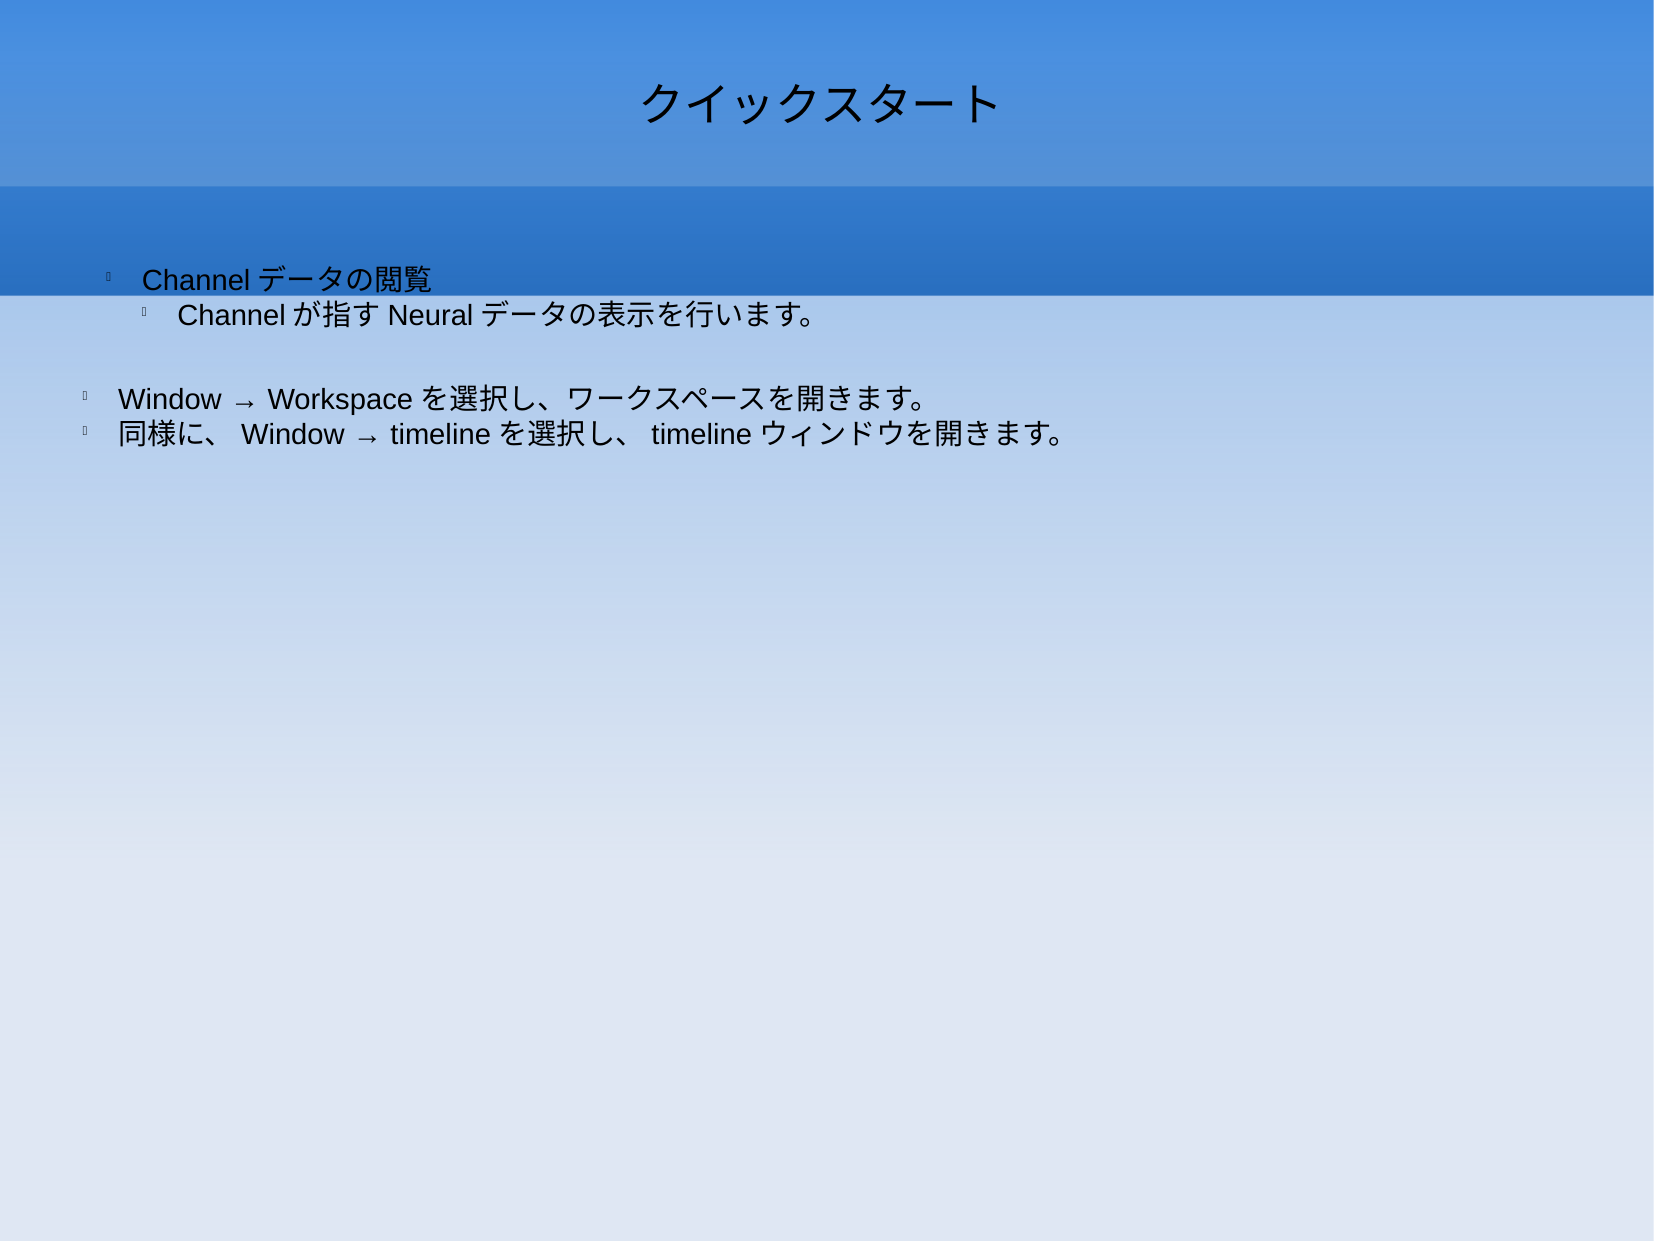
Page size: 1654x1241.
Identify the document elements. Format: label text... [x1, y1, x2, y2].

picture [0, 0, 1654, 1241]
text_box クイックスタート [76, 0, 1565, 208]
text_box Window → Workspaceを選択し、ワークスペースを開きます。 同様に、Window → timelineを選択し、timelineウィンドウを開きます。 [82, 290, 809, 1109]
text_box Channelデータの閲覧 Channelが指すNeuralデータの表示を行います。 [106, 261, 1595, 544]
